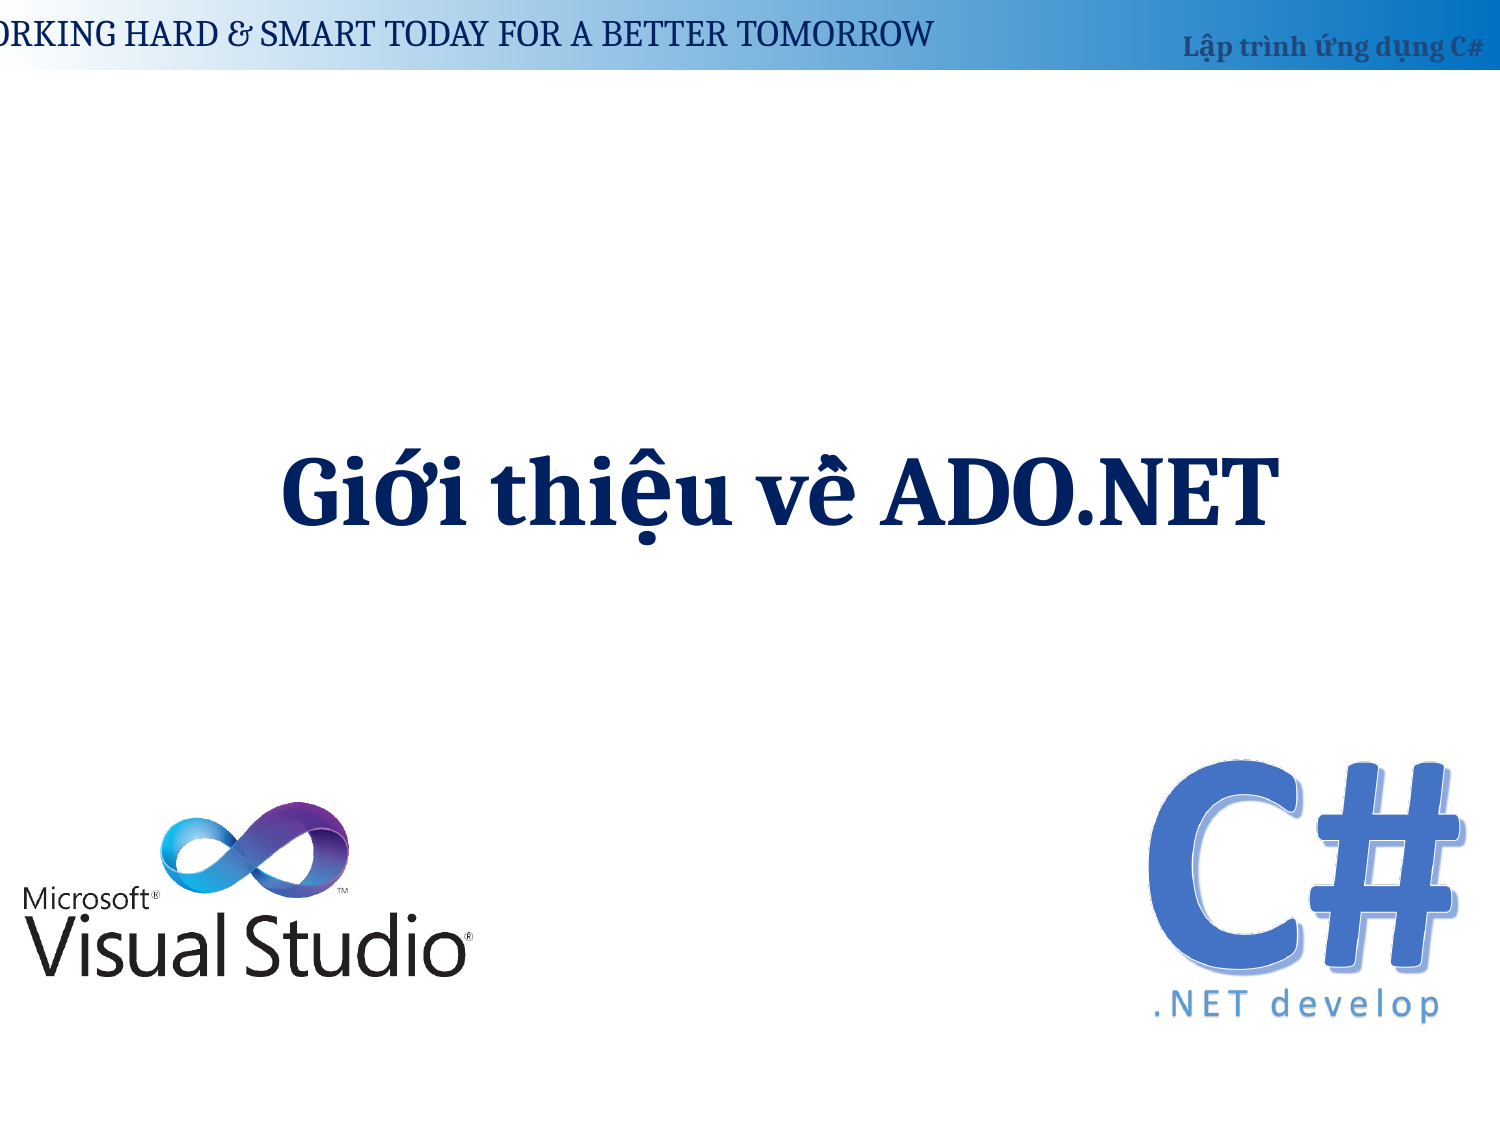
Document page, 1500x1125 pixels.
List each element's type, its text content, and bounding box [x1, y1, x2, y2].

text_box Giới thiệu về ADO.NET [187, 433, 1375, 538]
picture [24, 801, 473, 977]
picture [1124, 749, 1477, 1030]
